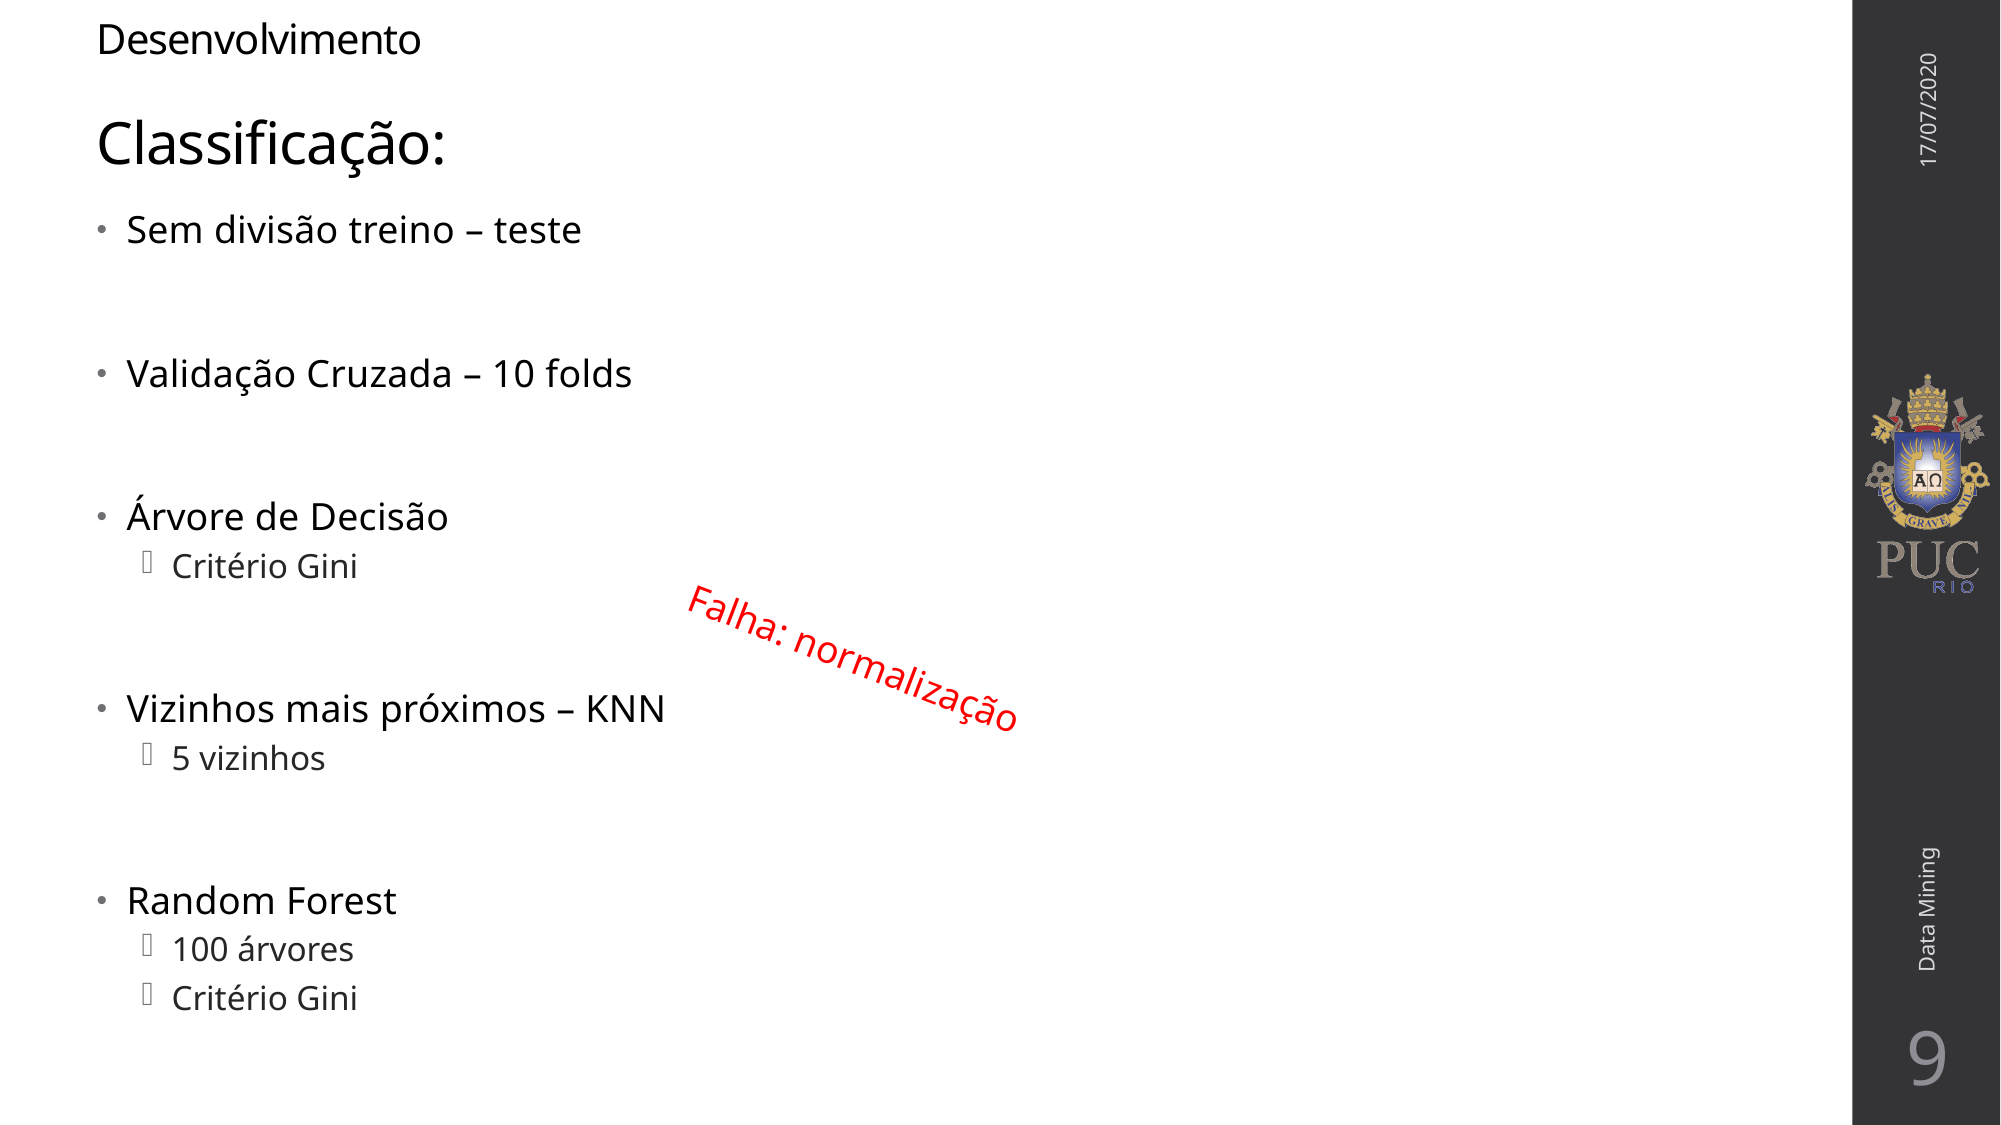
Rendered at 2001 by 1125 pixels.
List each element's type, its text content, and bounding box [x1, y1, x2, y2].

list Sem divisão treino – teste Validação Cruzada – 10 folds Árvore de Decisão Critério Gini Vizinhos mais próximos – KNN 5 vizinhos Random Forest 100 árvores Critério Gini [81, 201, 1642, 1055]
text_box Classificação: [81, 73, 1851, 185]
title Desenvolvimento [81, 14, 1851, 72]
text_box Falha: normalização [666, 562, 1057, 760]
picture [1865, 374, 1990, 593]
slide_number 9 [1852, 1012, 2000, 1110]
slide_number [1897, 37, 1958, 351]
footer Data Mining [1897, 603, 1958, 988]
